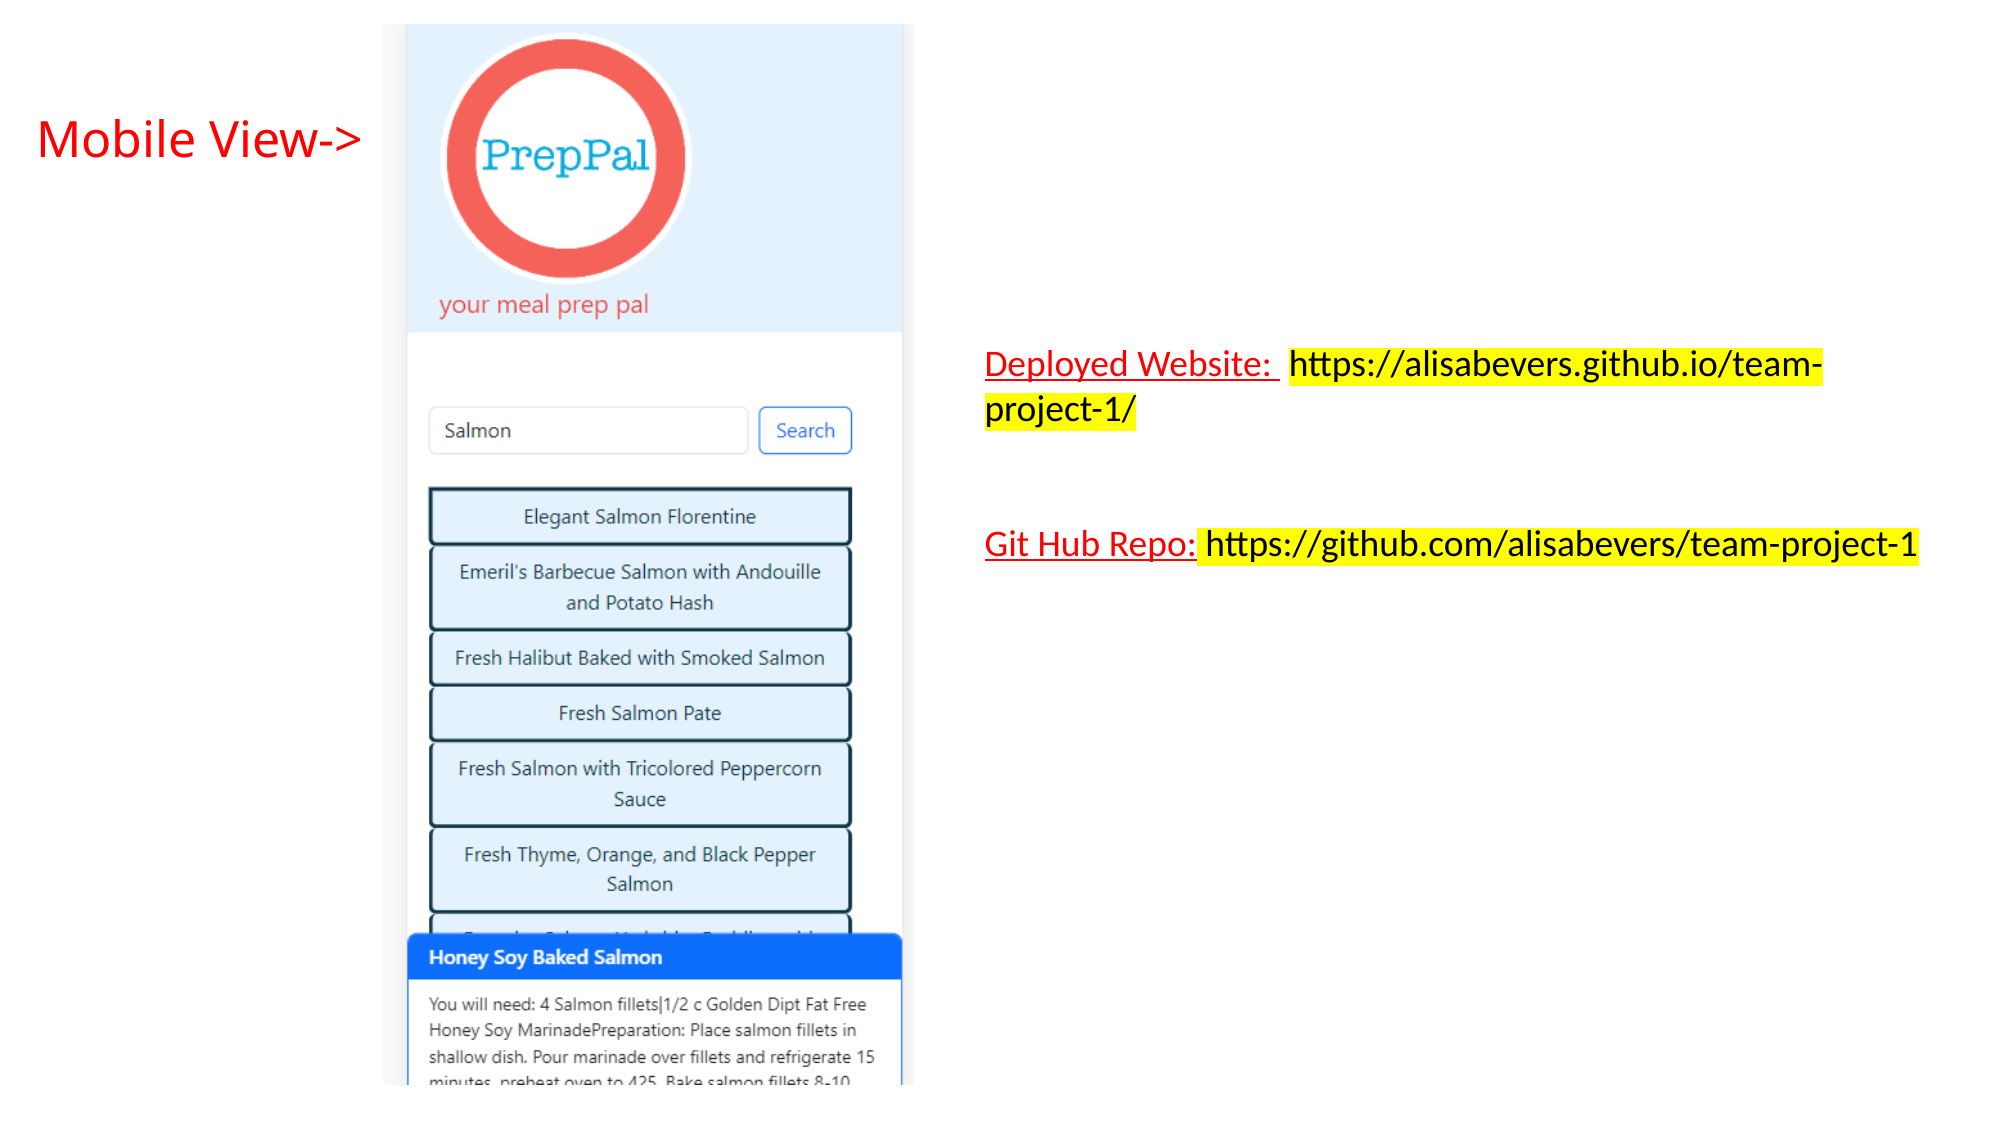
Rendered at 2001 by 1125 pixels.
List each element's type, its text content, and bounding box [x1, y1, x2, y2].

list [383, 24, 914, 1085]
title Mobile View-> [20, 32, 383, 251]
text_box Deployed Website: https://alisabevers.github.io/team-project-1/ Git Hub Repo: https://github.com/alisabevers/team-project-1 [969, 331, 1951, 571]
